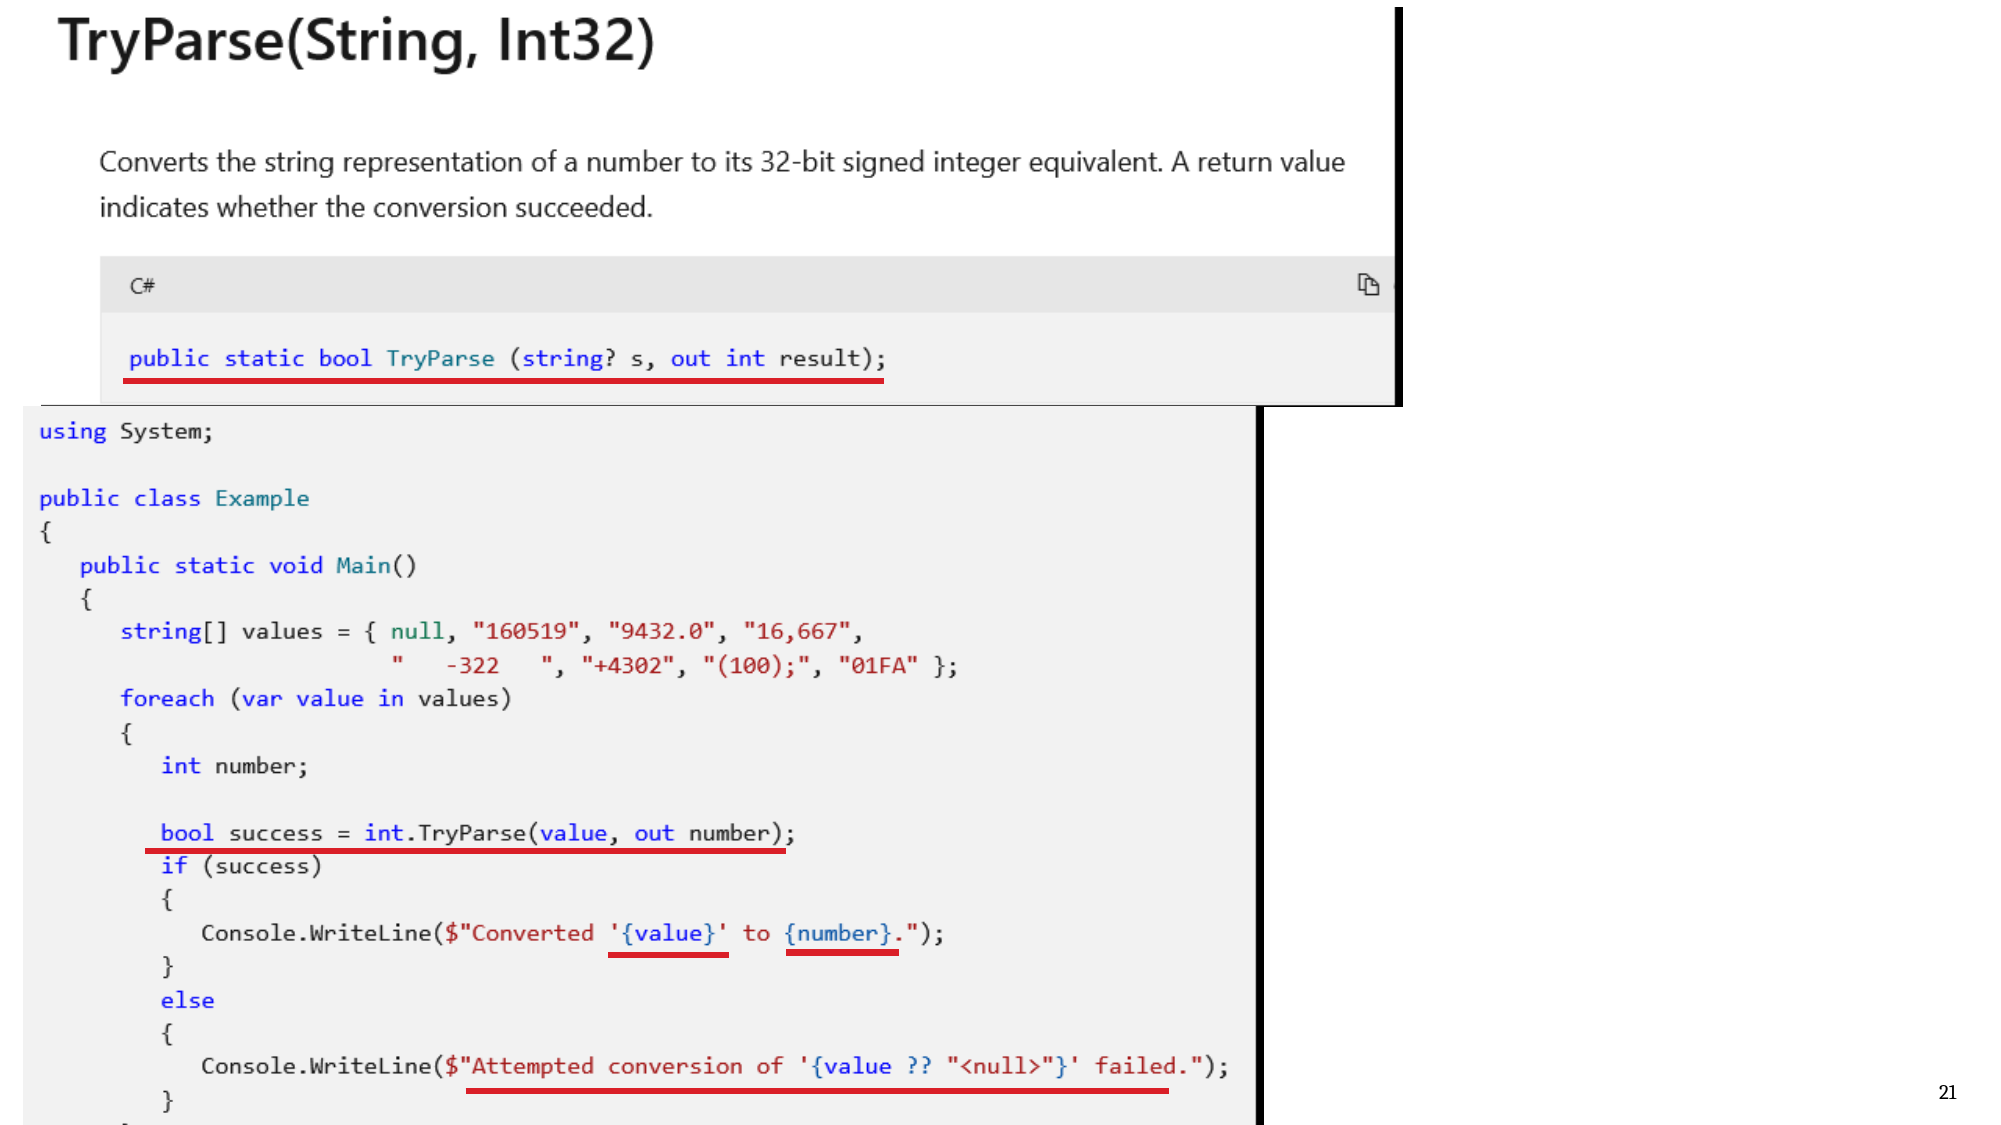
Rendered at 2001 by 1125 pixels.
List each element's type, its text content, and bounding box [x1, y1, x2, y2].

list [41, 7, 1403, 407]
slide_number 21 [1891, 1051, 1972, 1112]
picture [23, 406, 1265, 1125]
